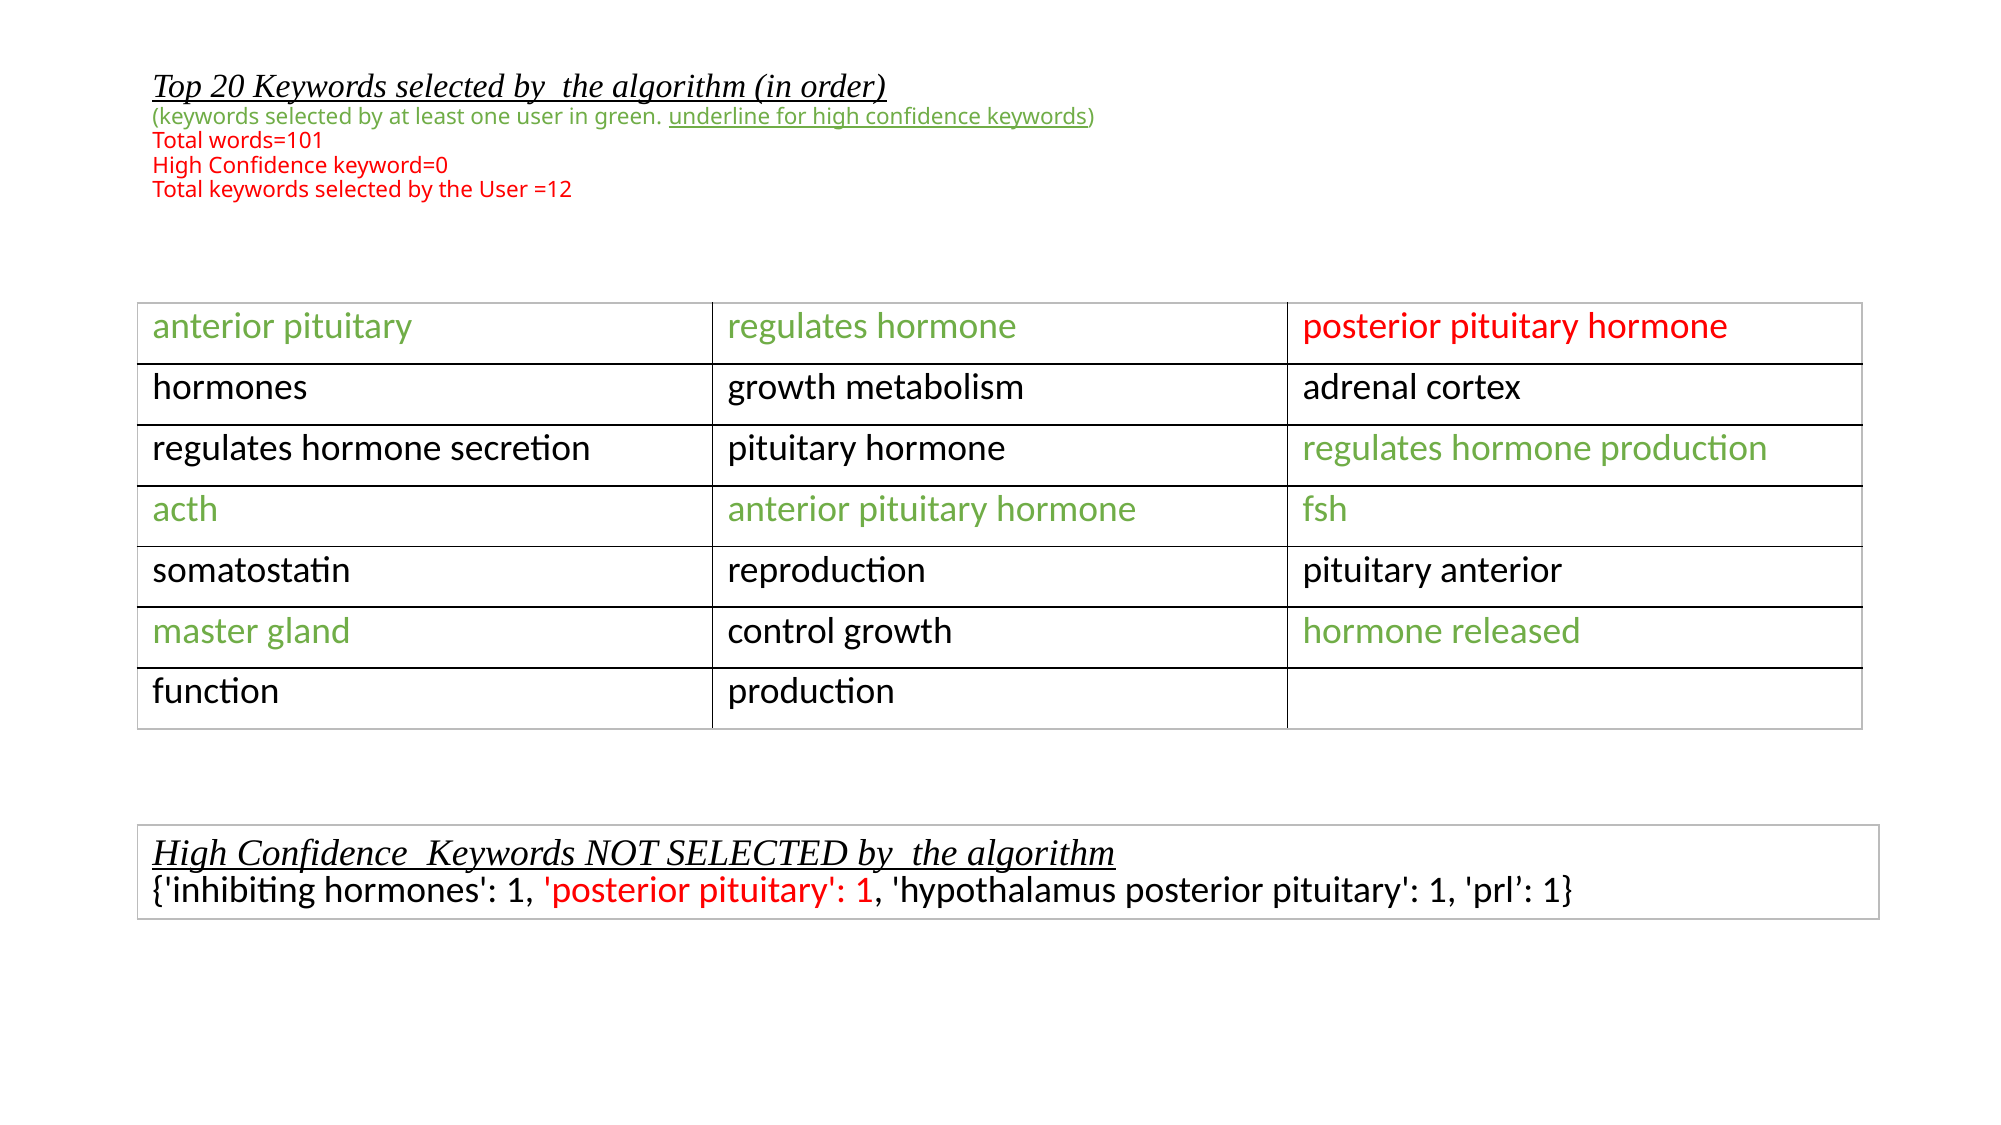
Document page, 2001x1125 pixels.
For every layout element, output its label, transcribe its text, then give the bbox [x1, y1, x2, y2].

table_header regulates hormone [713, 304, 1287, 363]
title Top 20 Keywords selected by the algorithm (in order) (keywords selected by at least one user in green. underline for high confidence keywords) Total words=101 High Confidence keyword=0 Total keywords selected by the User =12 [137, 59, 1863, 278]
table_cell acth [138, 487, 712, 546]
table_cell production [713, 669, 1287, 728]
table_header anterior pituitary [138, 304, 712, 363]
table_cell hormone released [1288, 608, 1861, 667]
table_cell somatostatin [138, 547, 712, 606]
table_cell pituitary hormone [713, 426, 1287, 485]
table_cell reproduction [713, 547, 1287, 606]
table_cell growth metabolism [713, 365, 1287, 424]
table_header High Confidence Keywords NOT SELECTED by the algorithm {'inhibiting hormones': 1, 'posterior pituitary': 1, 'hypothalamus posterior pituitary': 1, 'prl’: 1} [138, 826, 1878, 918]
table_cell function [138, 669, 712, 728]
table_cell anterior pituitary hormone [713, 487, 1287, 546]
table_cell regulates hormone secretion [138, 426, 712, 485]
table_cell fsh [1288, 487, 1861, 546]
table_cell pituitary anterior [1288, 547, 1861, 606]
table_cell adrenal cortex [1288, 365, 1861, 424]
table_cell control growth [713, 608, 1287, 667]
table_header posterior pituitary hormone [1288, 304, 1861, 363]
table_cell regulates hormone production [1288, 426, 1861, 485]
table_cell master gland [138, 608, 712, 667]
table_cell hormones [138, 365, 712, 424]
table_cell [1288, 669, 1861, 728]
